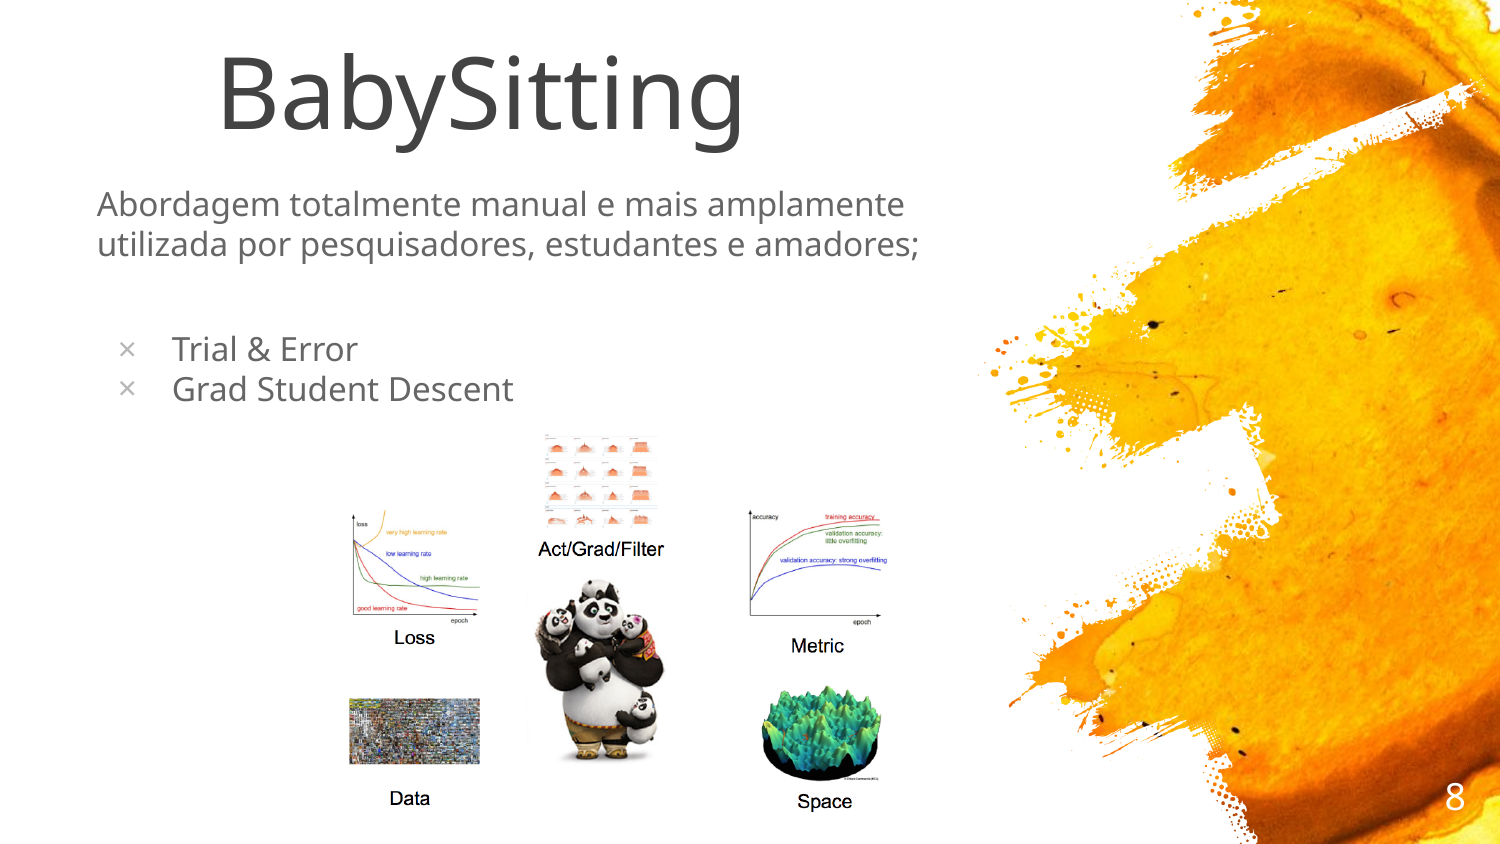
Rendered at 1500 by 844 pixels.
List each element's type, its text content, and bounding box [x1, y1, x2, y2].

picture [0, 0, 1500, 844]
slide_number ‹#› [1391, 766, 1482, 832]
title BabySitting [200, 24, 1105, 165]
list Abordagem totalmente manual e mais amplamente utilizada por pesquisadores, estudantes e amadores; Trial & Error Grad Student Descent [81, 168, 986, 446]
